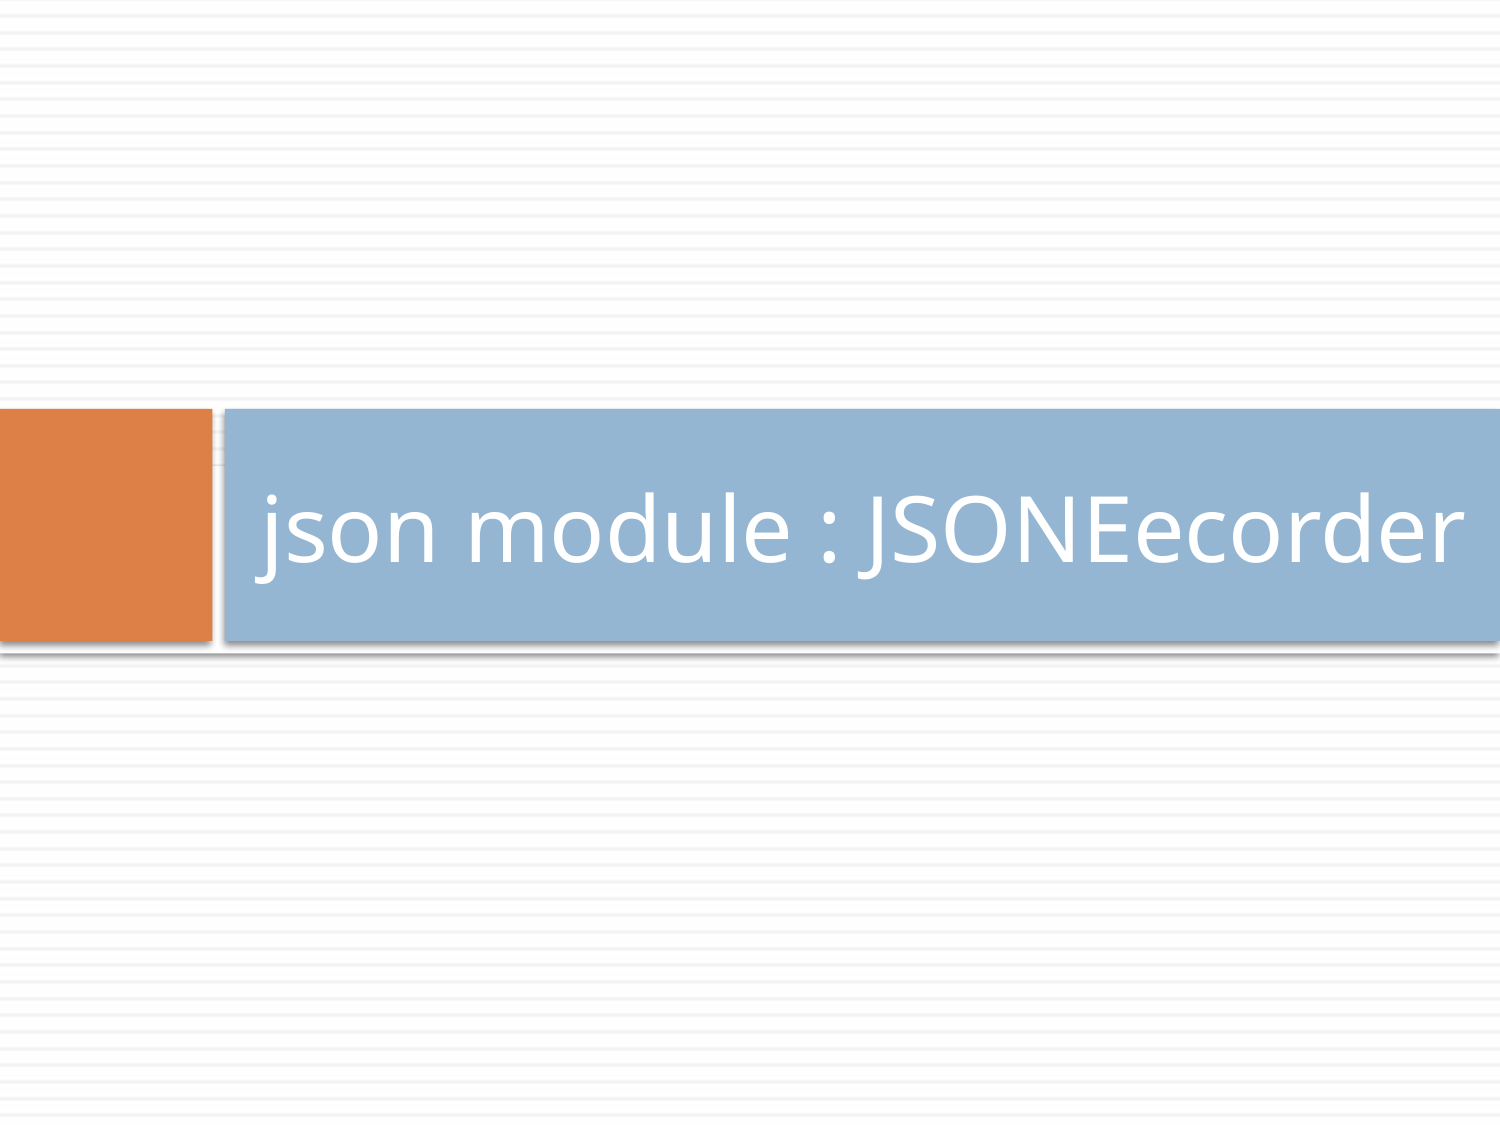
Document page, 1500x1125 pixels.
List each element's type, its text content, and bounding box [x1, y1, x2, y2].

title json module : JSONEecorder [238, 444, 1489, 607]
